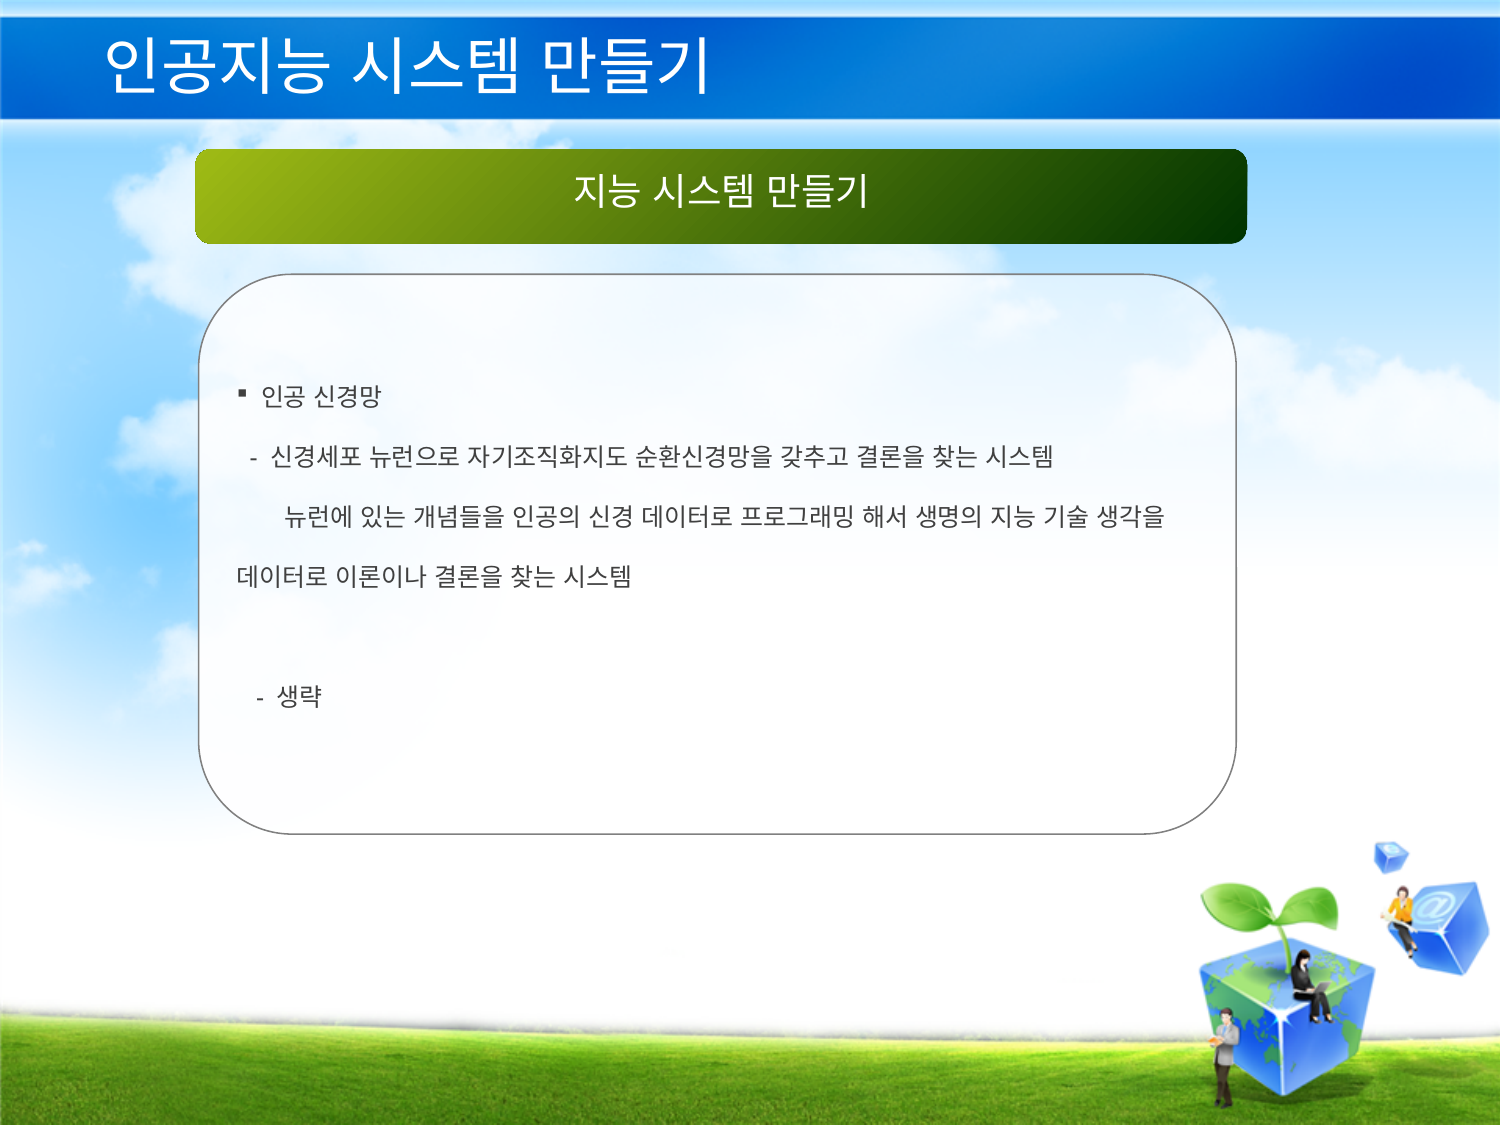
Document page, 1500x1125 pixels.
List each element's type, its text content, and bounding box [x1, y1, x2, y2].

picture [0, 0, 1500, 1125]
text_box 지능 시스템 만들기 [220, 160, 1224, 221]
text_box 인공 신경망 - 신경세포 뉴런으로 자기조직화지도 순환신경망을 갖추고 결론을 찾는 시스템 뉴런에 있는 개념들을 인공의 신경 데이터로 프로그래밍 해서 생명의 지능 기술 생각을 데이터로 이론이나 결론을 찾는 시스템 - 생략 [221, 344, 1223, 719]
text_box [198, 274, 1237, 835]
title 인공지능 시스템 만들기 [88, 19, 1412, 110]
text_box [193, 146, 1250, 246]
